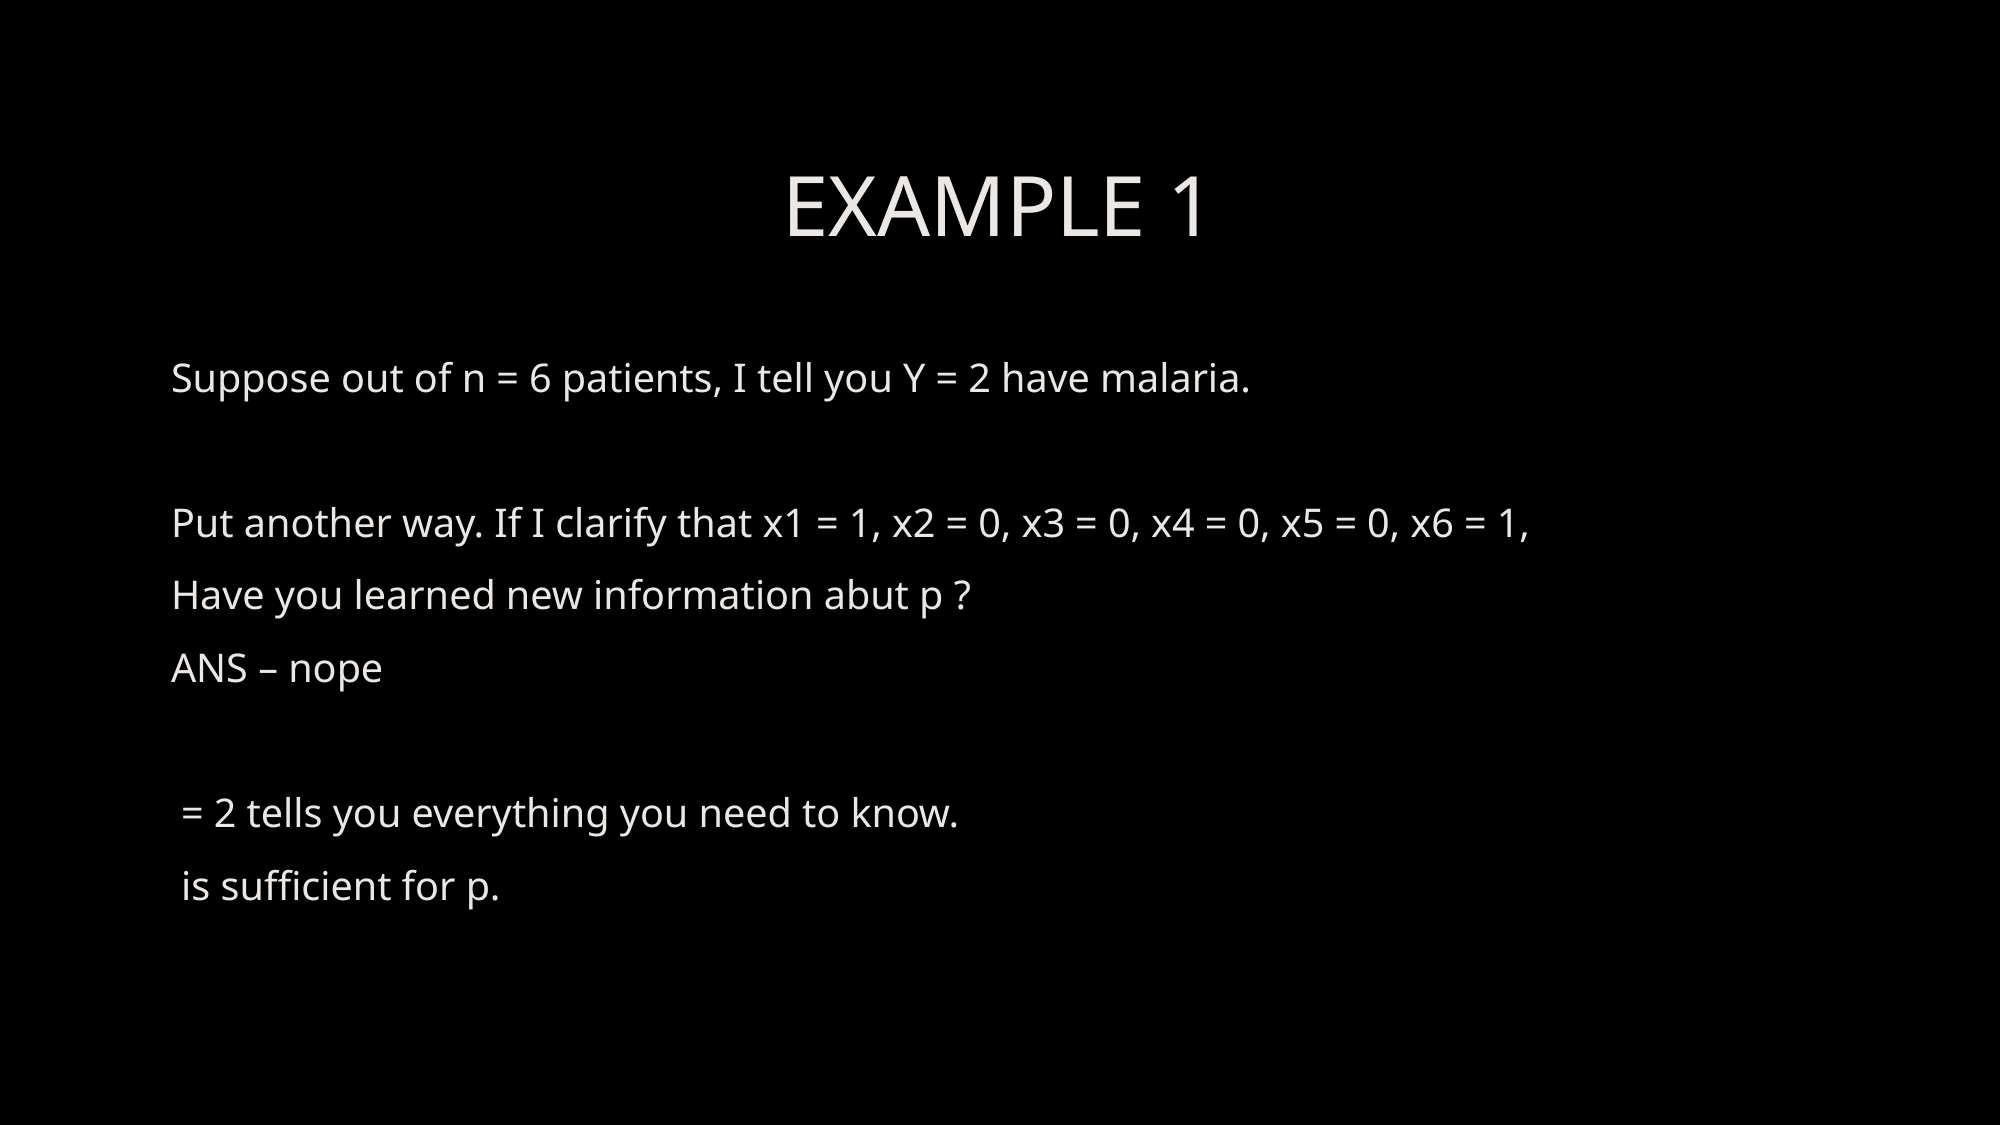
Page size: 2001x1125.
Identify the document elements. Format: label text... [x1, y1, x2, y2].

title EXAMPLE 1 [149, 99, 1849, 307]
